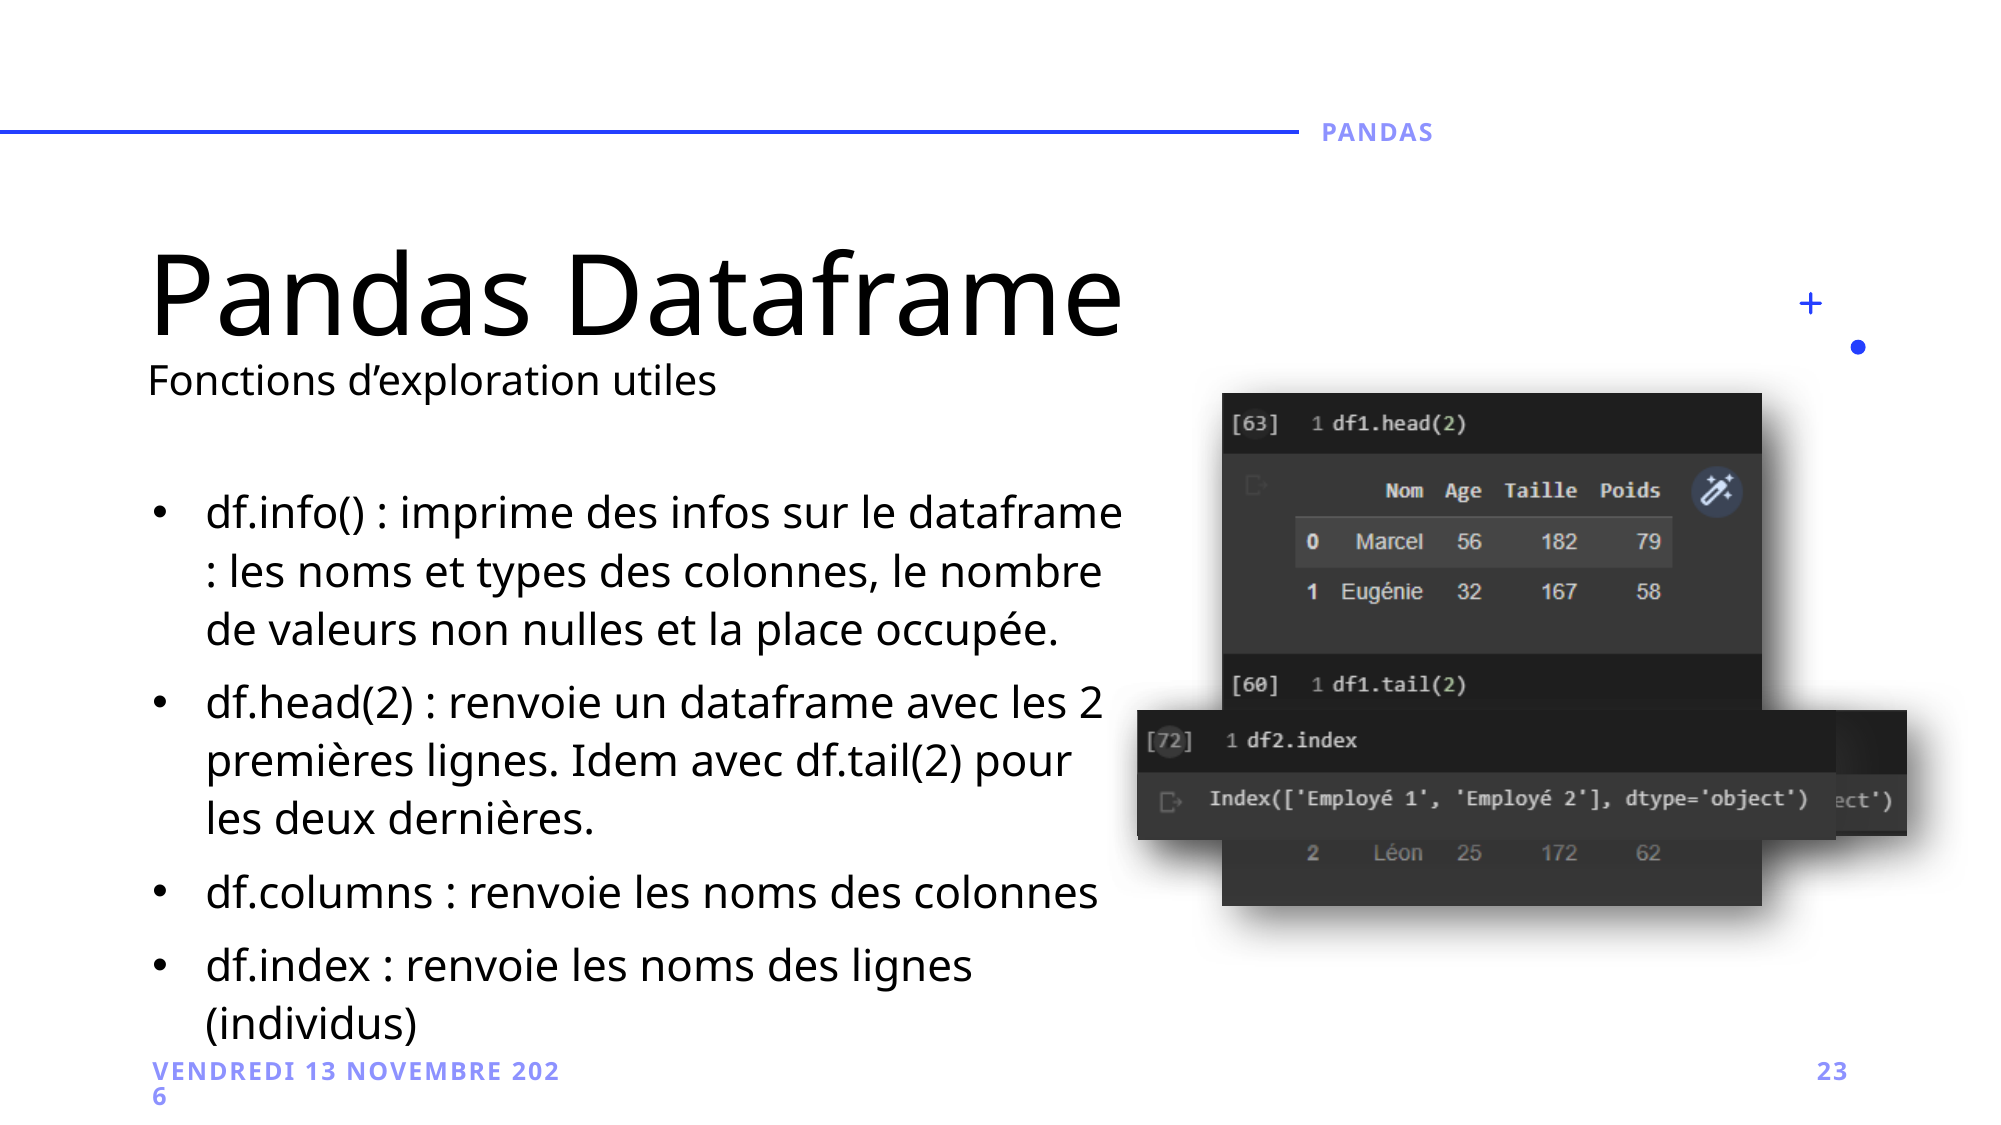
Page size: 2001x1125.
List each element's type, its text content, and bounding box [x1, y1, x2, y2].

title Pandas Dataframe Fonctions d’exploration utiles [131, 218, 1552, 413]
list df.info() : imprime des infos sur le dataframe : les noms et types des colonnes, le nombre de valeurs non nulles et la place occupée. df.head(2) : renvoie un dataframe avec les 2 premières lignes. Idem avec df.tail(2) pour les deux dernières. df.columns : renvoie les noms des colonnes df.index : renvoie les noms des lignes (individus) [137, 472, 1150, 1125]
picture [1137, 393, 1907, 906]
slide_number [137, 1042, 588, 1103]
slide_number 23 [1412, 1042, 1863, 1103]
footer PANDAS [1306, 101, 1982, 162]
